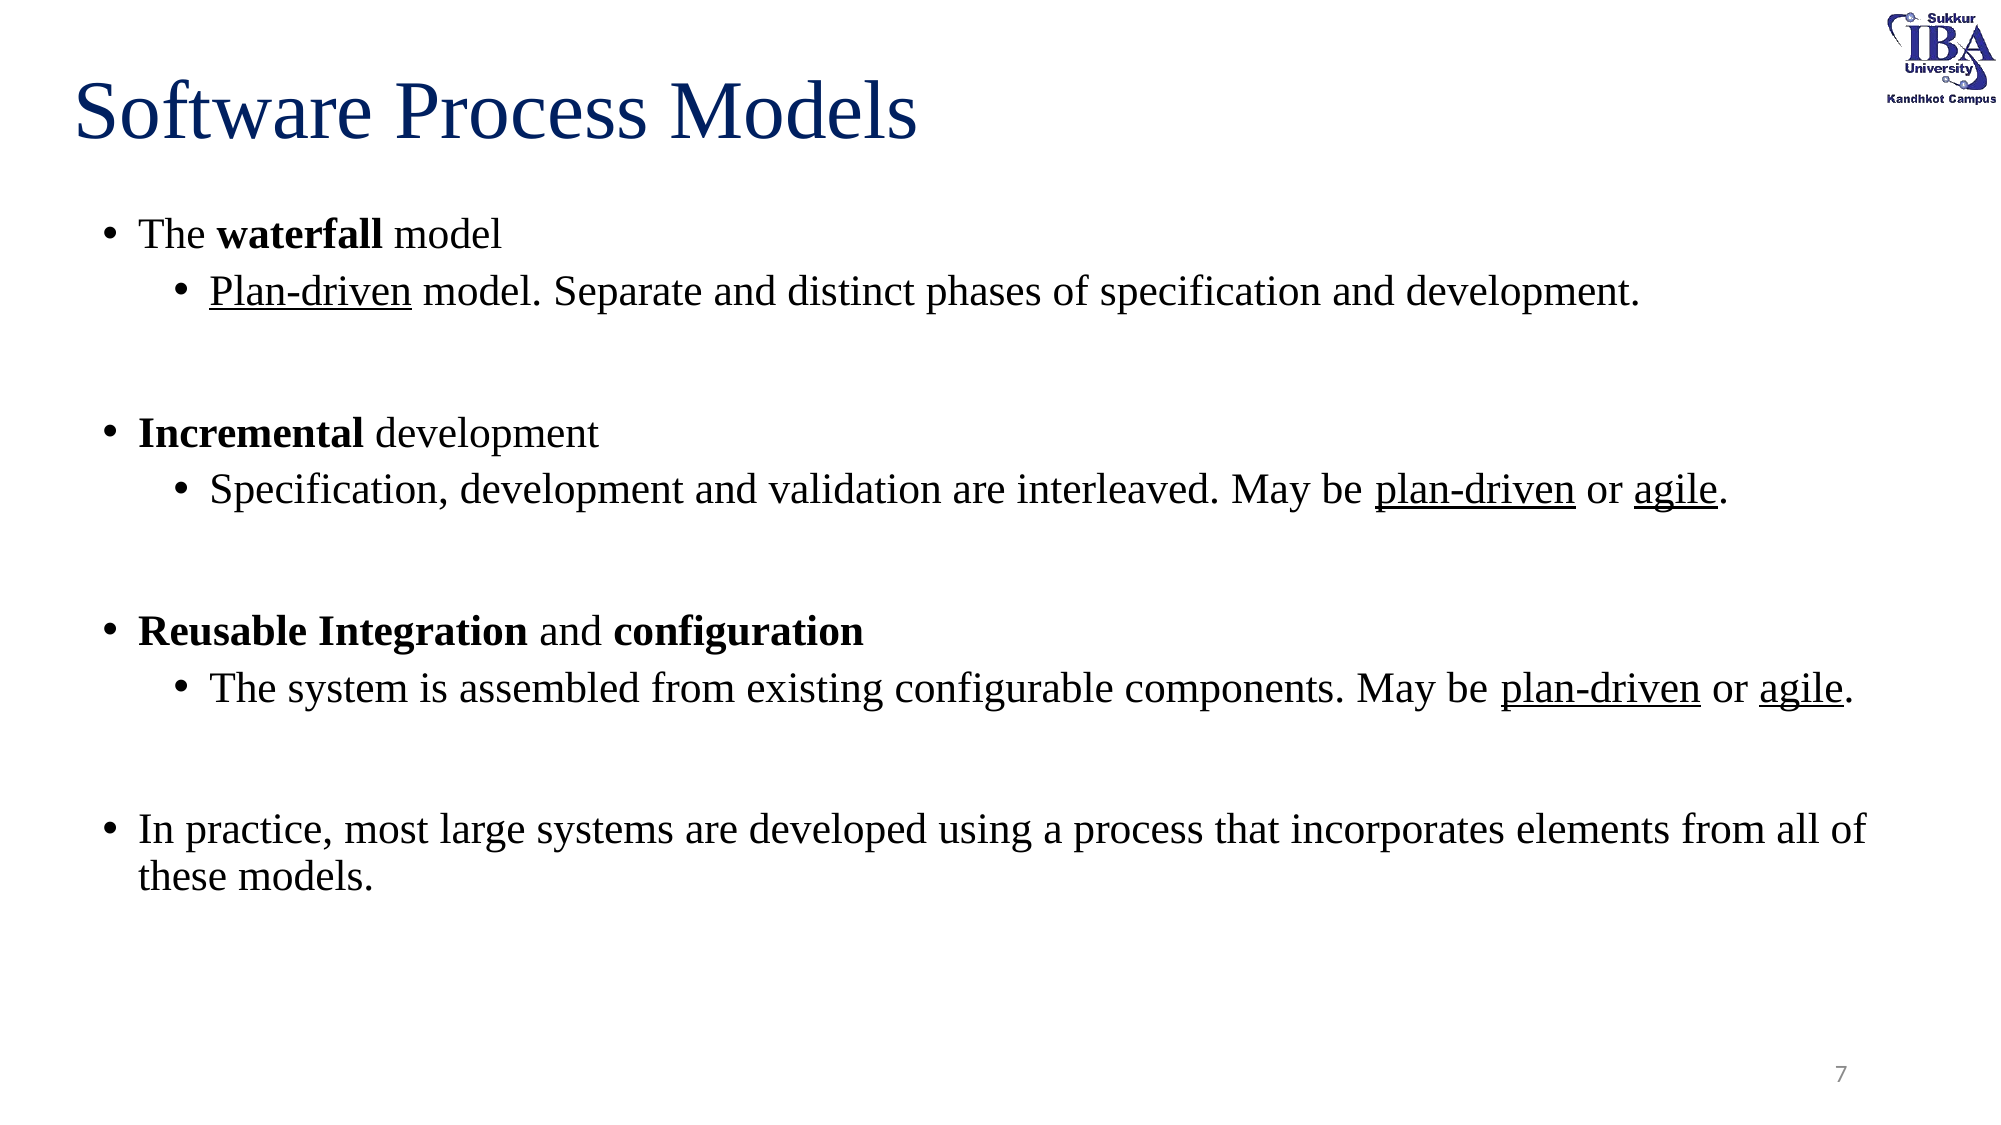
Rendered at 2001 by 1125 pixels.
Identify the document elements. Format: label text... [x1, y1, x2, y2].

picture [1883, 0, 2000, 117]
slide_number 7 [1412, 1042, 1863, 1103]
list The waterfall model Plan-driven model. Separate and distinct phases of specification and development. Incremental development Specification, development and validation are interleaved. May be plan-driven or agile. Reusable Integration and configuration The system is assembled from existing configurable components. May be plan-driven or agile. In practice, most large systems are developed using a process that incorporates elements from all of these models. [87, 203, 1936, 918]
title Software Process Models [58, 43, 1784, 180]
